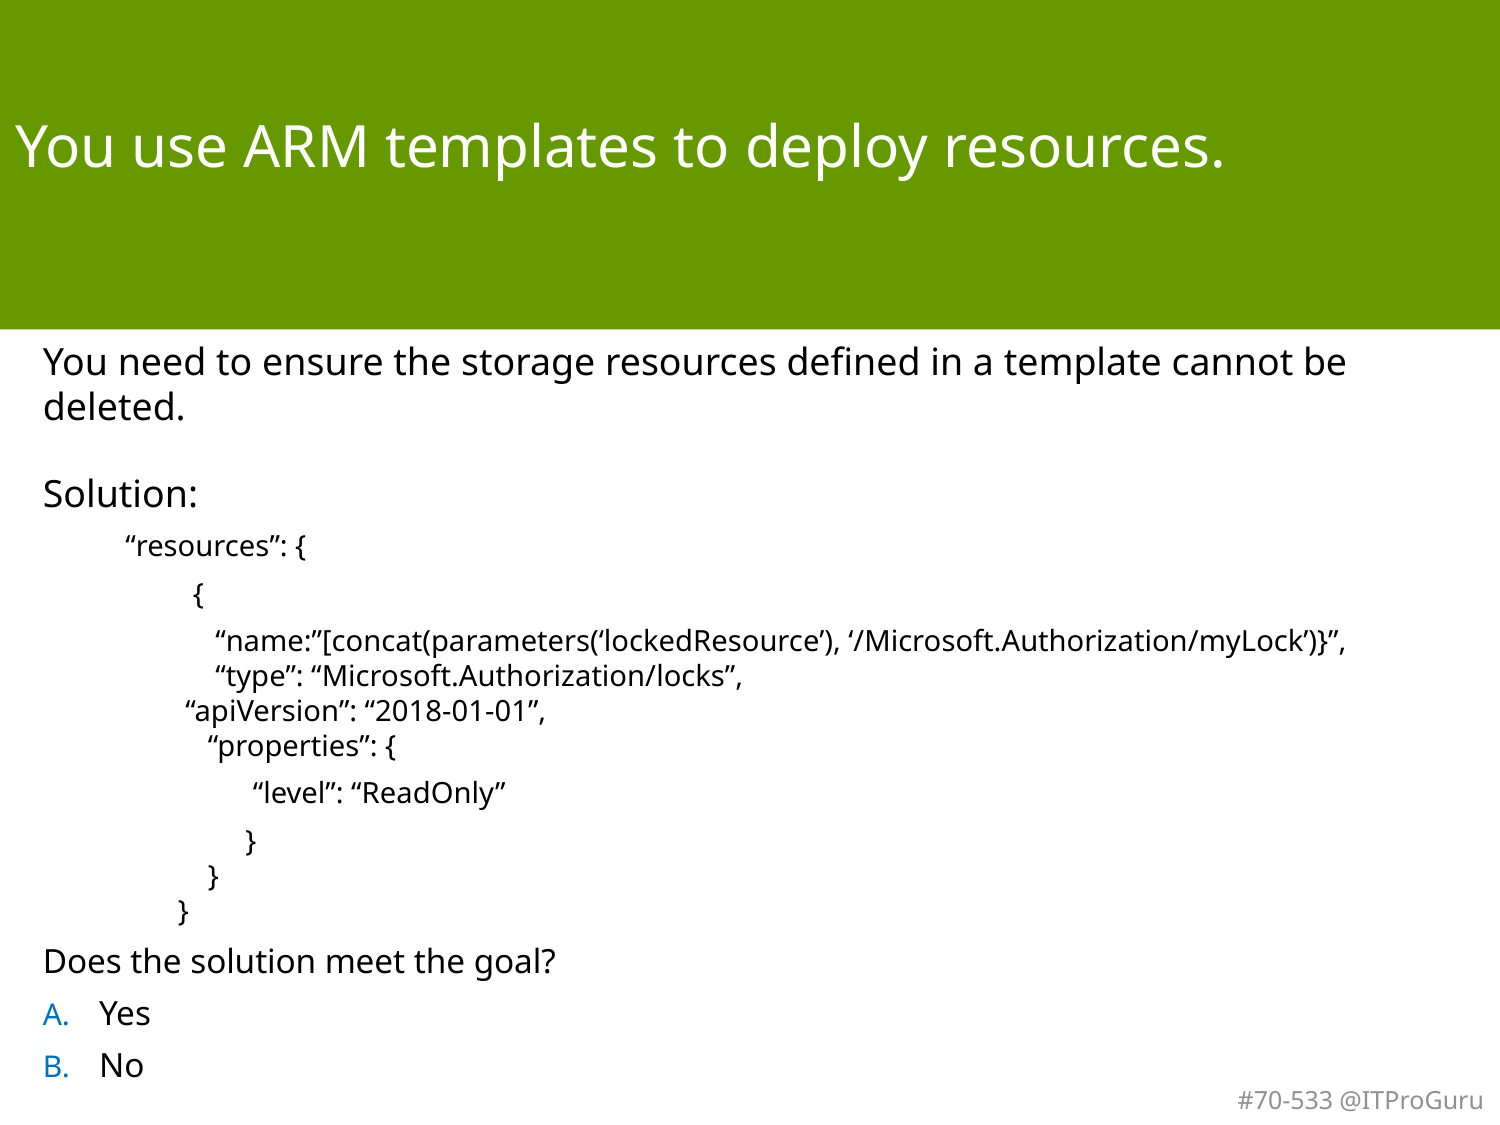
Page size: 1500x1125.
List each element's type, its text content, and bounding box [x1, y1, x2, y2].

title You use ARM templates to deploy resources. [15, 0, 1466, 300]
list You need to ensure the storage resources defined in a template cannot be deleted. Solution: “resources”: { { “name:”[concat(parameters(‘lockedResource’), ‘/Microsoft.Authorization/myLock’)}”, “type”: “Microsoft.Authorization/locks”, “apiVersion”: “2018-01-01”, “properties”: { “level”: “ReadOnly” } } } Does the solution meet the goal? Yes No [42, 337, 1450, 1017]
